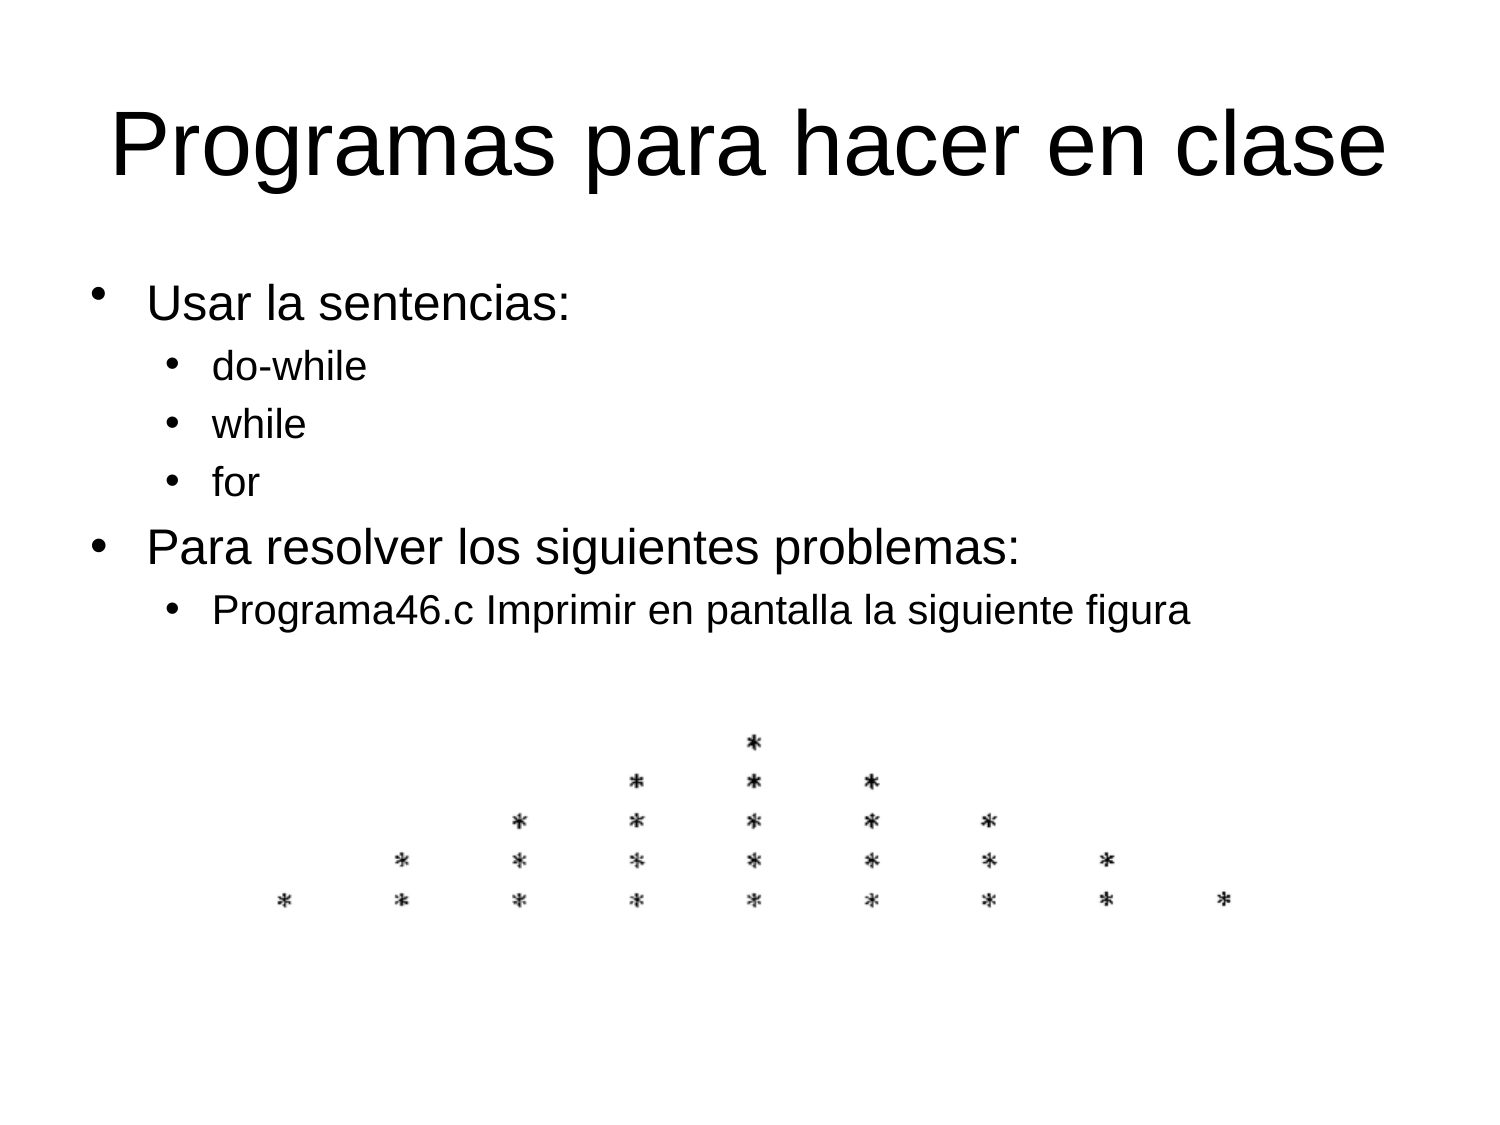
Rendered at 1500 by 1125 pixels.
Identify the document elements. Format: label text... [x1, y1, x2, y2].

picture [217, 727, 1282, 958]
title Programas para hacer en clase [75, 45, 1425, 233]
list Usar la sentencias: do-while while for Para resolver los siguientes problemas: Programa46.c Imprimir en pantalla la siguiente figura [75, 262, 1425, 681]
